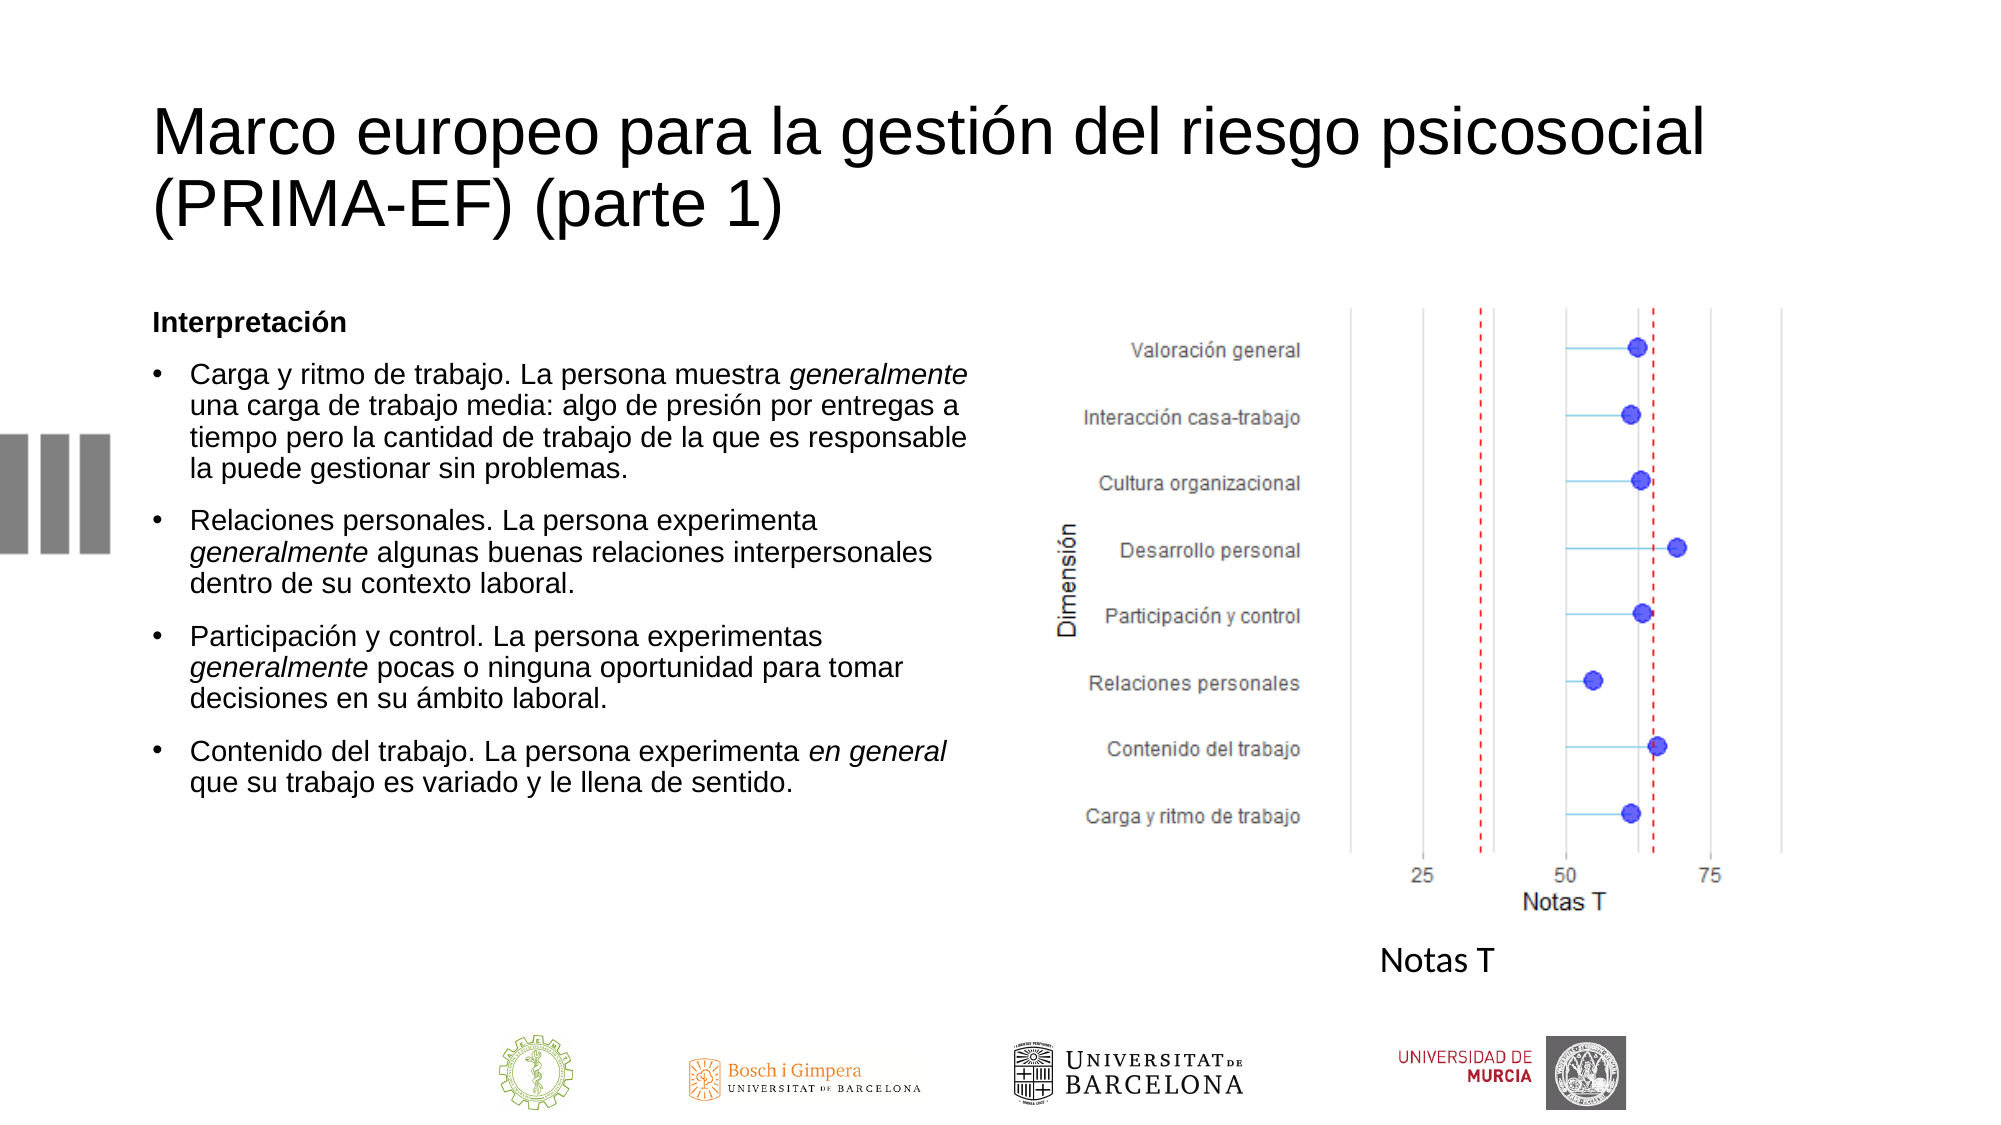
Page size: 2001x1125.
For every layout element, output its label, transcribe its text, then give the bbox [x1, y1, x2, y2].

picture [0, 420, 123, 563]
picture [1043, 297, 1832, 928]
picture [1331, 1036, 1627, 1110]
list Interpretación Carga y ritmo de trabajo. La persona muestra generalmente una carga de trabajo media: algo de presión por entregas a tiempo pero la cantidad de trabajo de la que es responsable la puede gestionar sin problemas. Relaciones personales. La persona experimenta generalmente algunas buenas relaciones interpersonales dentro de su contexto laboral. Participación y control. La persona experimentas generalmente pocas o ninguna oportunidad para tomar decisiones en su ámbito laboral. Contenido del trabajo. La persona experimenta en general que su trabajo es variado y le llena de sentido. [137, 299, 988, 1014]
picture [1014, 1042, 1243, 1105]
picture [499, 1035, 573, 1110]
title Marco europeo para la gestión del riesgo psicosocial (PRIMA-EF) (parte 1) [137, 59, 1863, 278]
picture [684, 1031, 926, 1125]
text_box Notas T [1012, 927, 1863, 1011]
